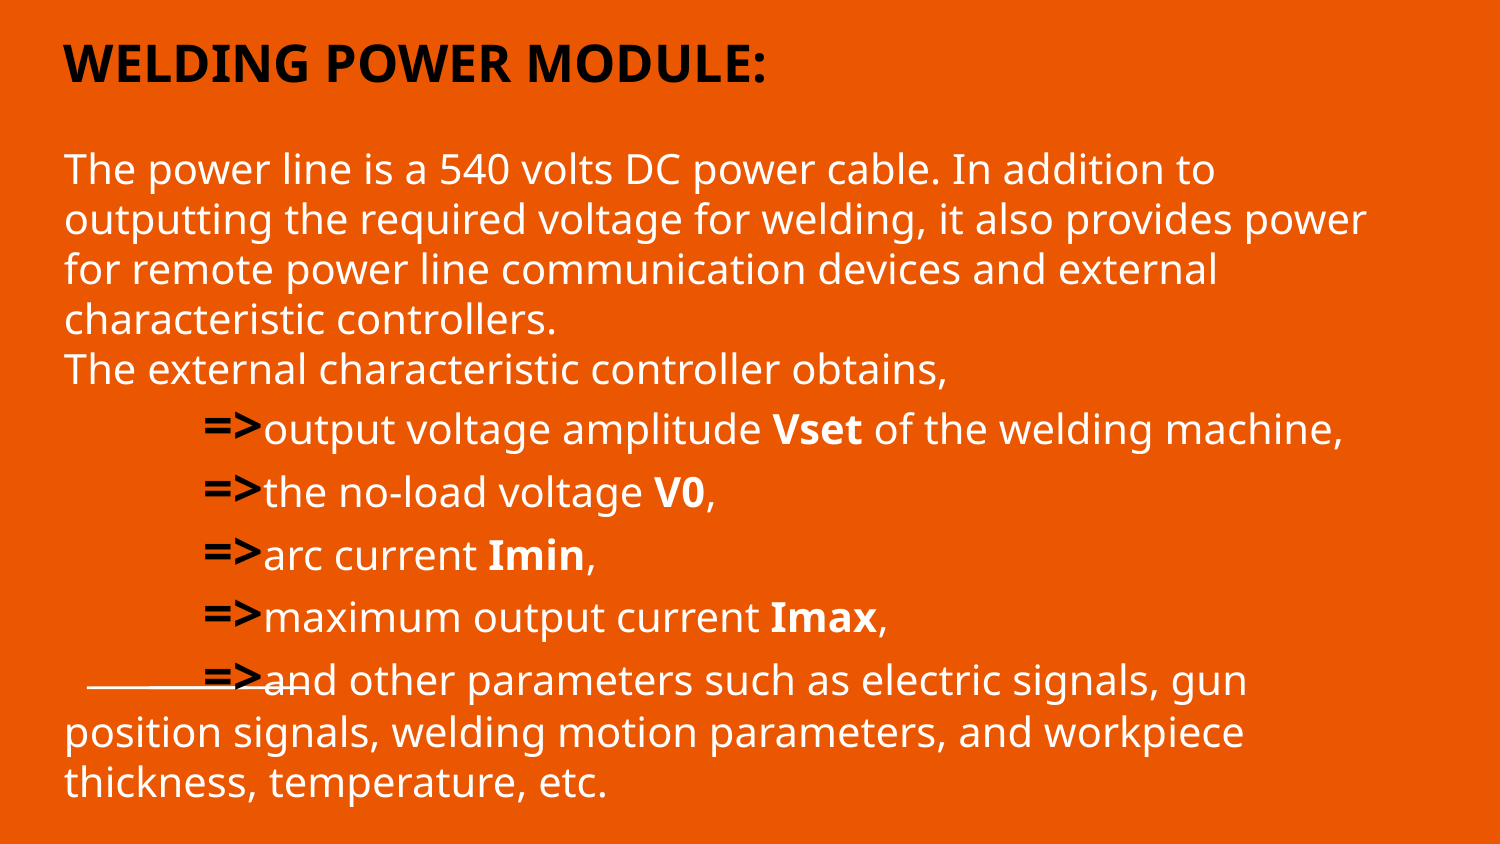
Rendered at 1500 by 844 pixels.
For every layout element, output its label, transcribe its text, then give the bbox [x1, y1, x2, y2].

text_box WELDING POWER MODULE: The power line is a 540 volts DC power cable. In addition to outputting the required voltage for welding, it also provides power for remote power line communication devices and external characteristic controllers. The external characteristic controller obtains, =>output voltage amplitude Vset of the welding machine, =>the no-load voltage V0, =>arc current Imin, =>maximum output current Imax, =>and other parameters such as electric signals, gun position signals, welding motion parameters, and workpiece thickness, temperature, etc. [48, 15, 1427, 821]
